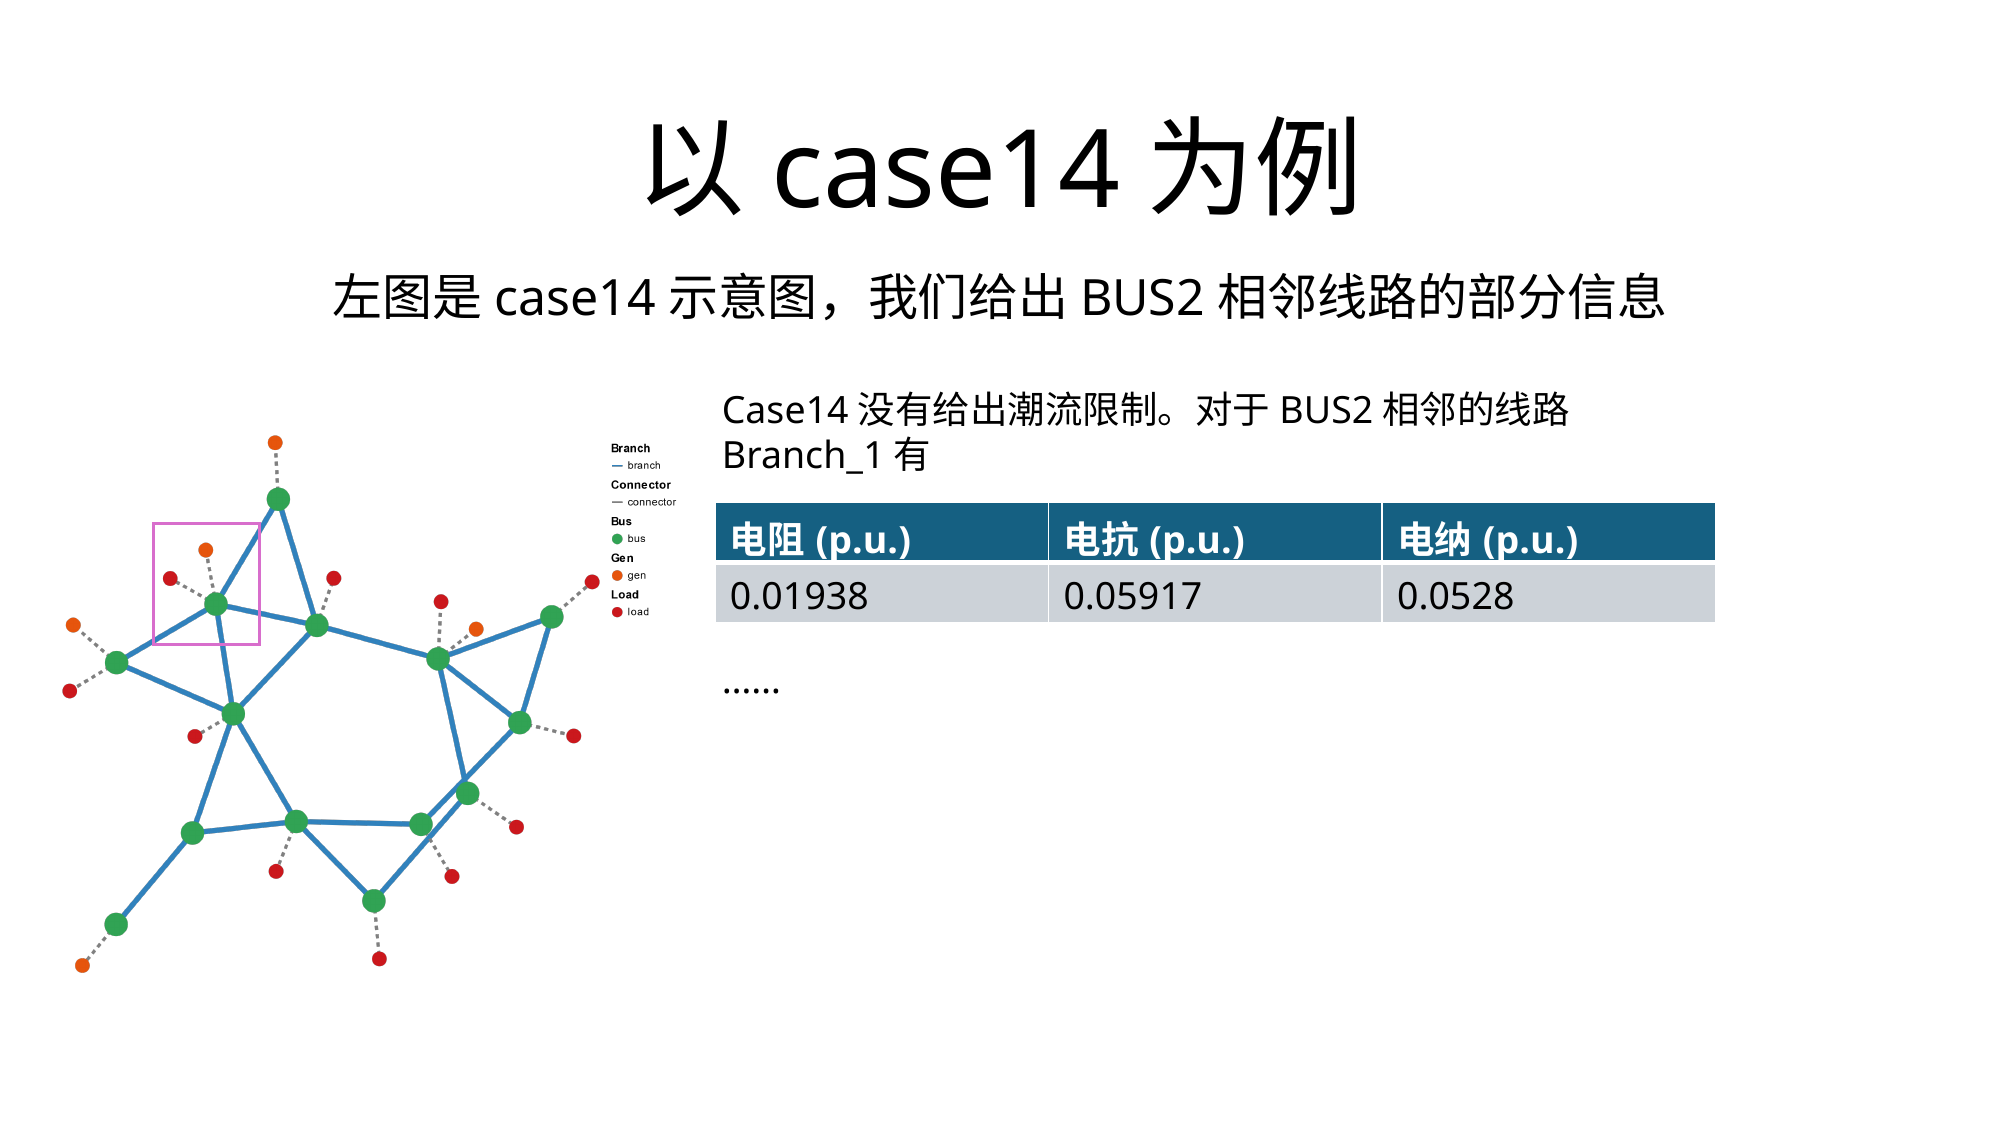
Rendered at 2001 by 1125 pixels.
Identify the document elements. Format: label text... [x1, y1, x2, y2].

table_header 电抗(p.u.) [1049, 503, 1381, 560]
text_box Case14没有给出潮流限制。对于BUS2相邻的线路 Branch_1有 …… [707, 379, 1585, 709]
text_box 左图是case14示意图，我们给出BUS2相邻线路的部分信息 [196, 265, 1804, 420]
title 以case14为例 [196, 55, 1804, 239]
table_cell 0.05917 [1049, 565, 1381, 622]
table_cell 0.01938 [716, 565, 1048, 622]
table_cell 0.0528 [1383, 565, 1715, 622]
table_header 电阻(p.u.) [716, 503, 1048, 560]
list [55, 428, 685, 979]
table_header 电纳(p.u.) [1383, 503, 1715, 560]
